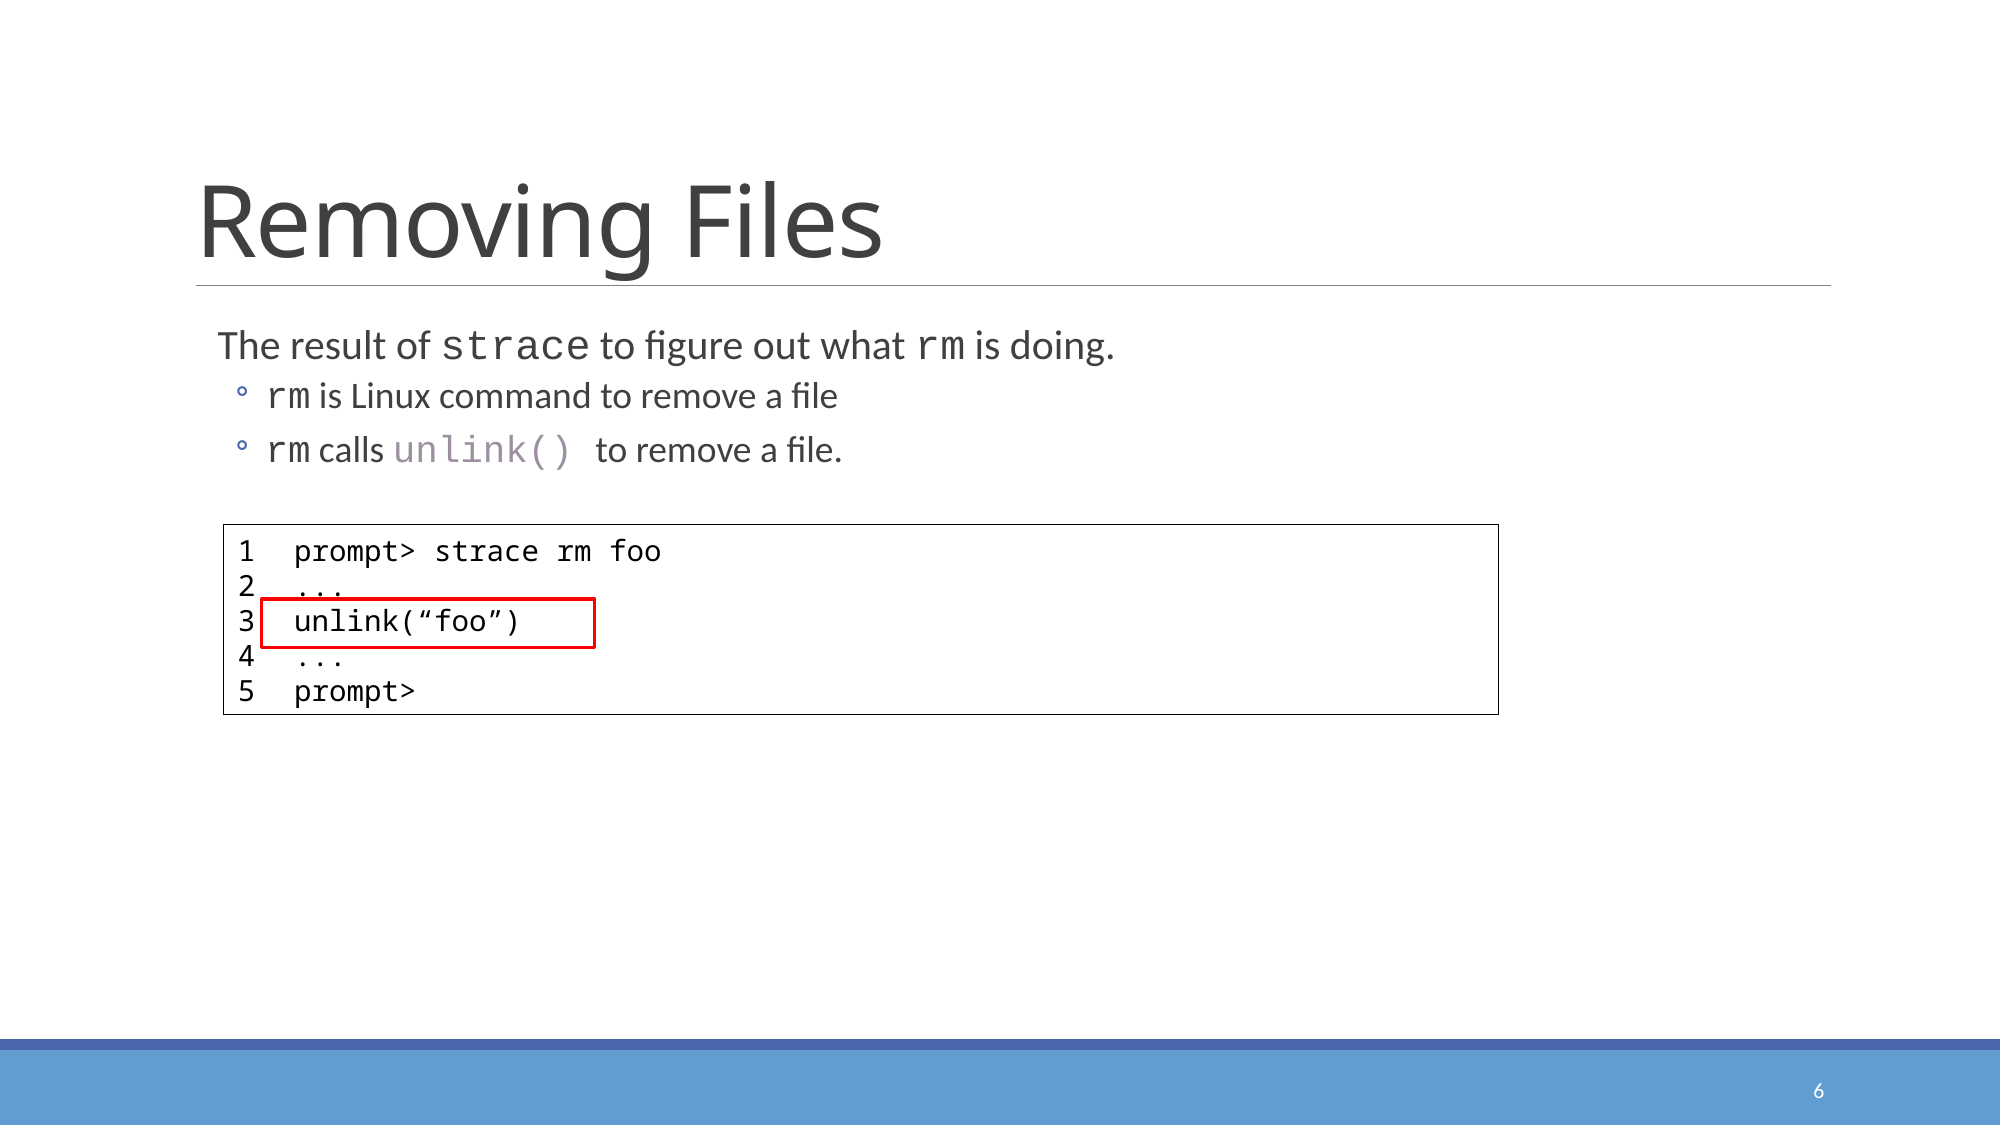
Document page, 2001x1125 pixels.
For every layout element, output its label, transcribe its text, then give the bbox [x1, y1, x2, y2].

slide_number 6 [1645, 1059, 1840, 1120]
text_box [260, 597, 597, 650]
text_box prompt> strace rm foo ... unlink(“foo”) ... prompt> [223, 524, 1499, 715]
title Removing Files [180, 47, 1830, 285]
list The result of strace to figure out what rm is doing. rm is Linux command to remove a file rm calls unlink() to remove a file. [202, 315, 1645, 1125]
